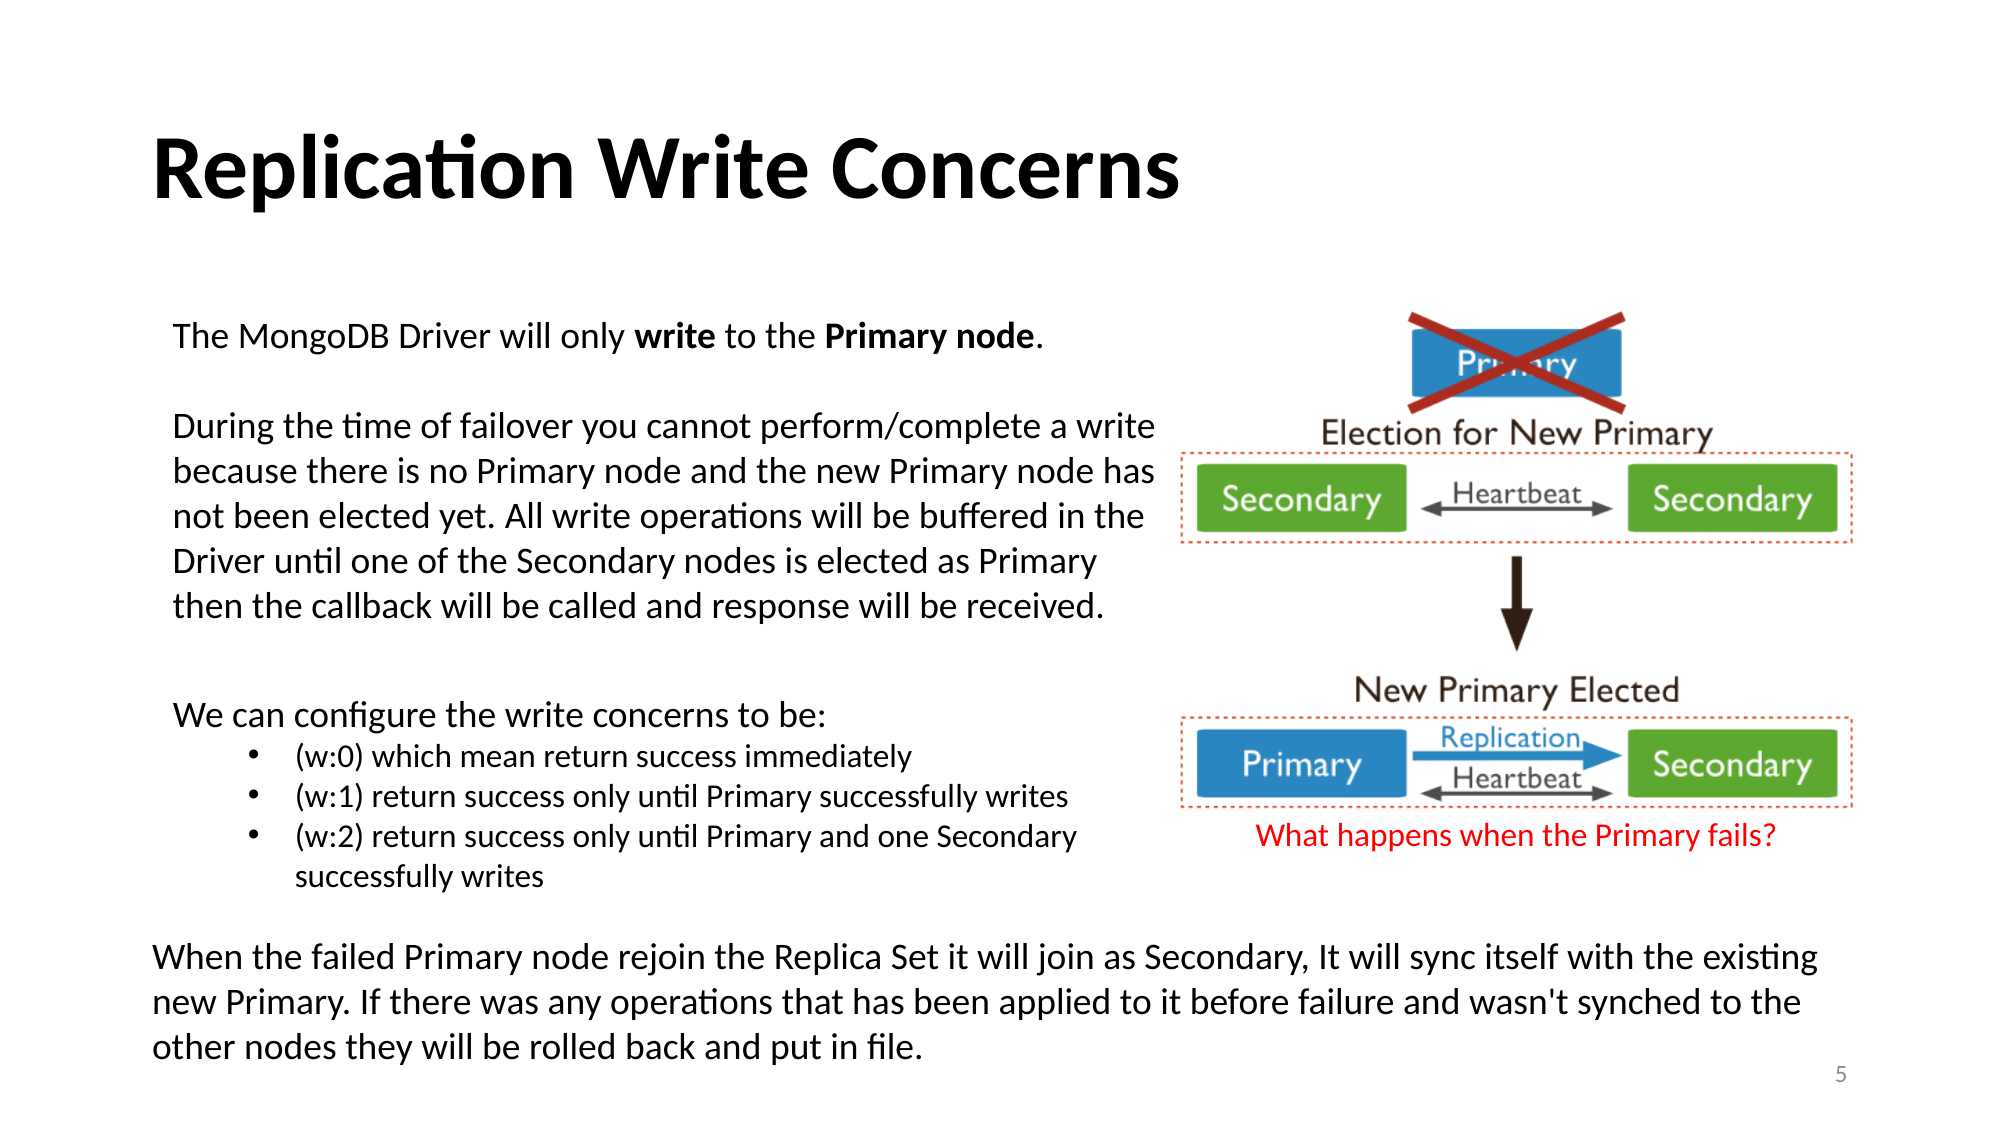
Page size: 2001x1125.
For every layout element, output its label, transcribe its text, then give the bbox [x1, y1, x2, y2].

text_box We can configure the write concerns to be: (w:0) which mean return success immediately (w:1) return success only until Primary successfully writes (w:2) return success only until Primary and one Secondary successfully writes [158, 682, 1159, 902]
title Replication Write Concerns [137, 59, 1863, 278]
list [1171, 303, 1863, 828]
text_box When the failed Primary node rejoin the Replica Set it will join as Secondary, It will sync itself with the existing new Primary. If there was any operations that has been applied to it before failure and wasn't synched to the other nodes they will be rolled back and put in file. [137, 924, 1863, 1075]
text_box What happens when the Primary fails? [1240, 828, 1794, 861]
slide_number 5 [1412, 1042, 1863, 1103]
text_box The MongoDB Driver will only write to the Primary node. During the time of failover you cannot perform/complete a write because there is no Primary node and the new Primary node has not been elected yet. All write operations will be buffered in the Driver until one of the Secondary nodes is elected as Primary then the callback will be called and response will be received. [158, 304, 1171, 634]
